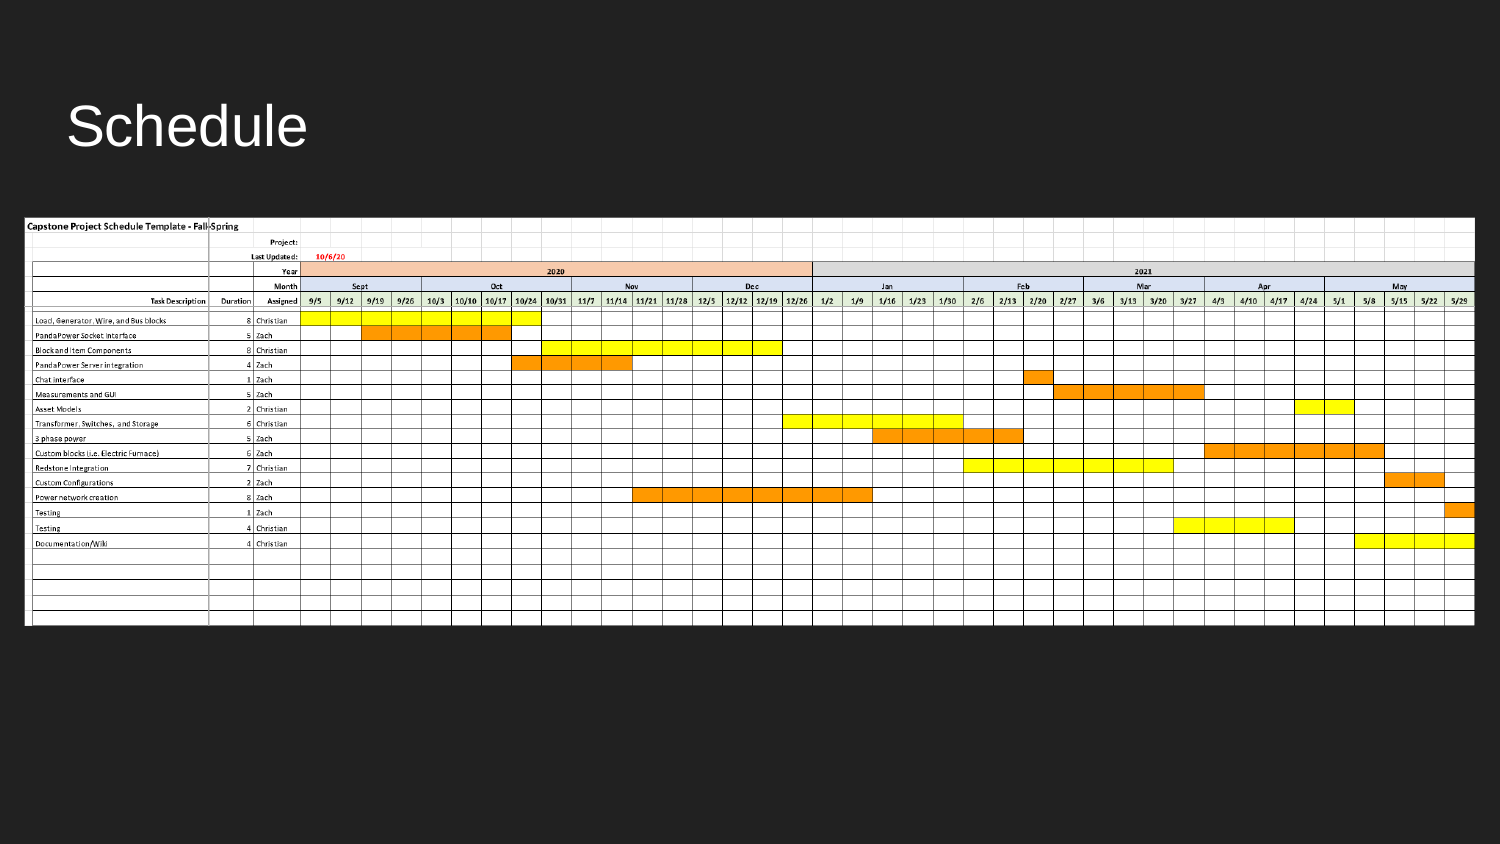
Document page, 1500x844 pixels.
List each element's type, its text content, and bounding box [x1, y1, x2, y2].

picture [24, 217, 1476, 627]
title Schedule [51, 72, 1449, 167]
